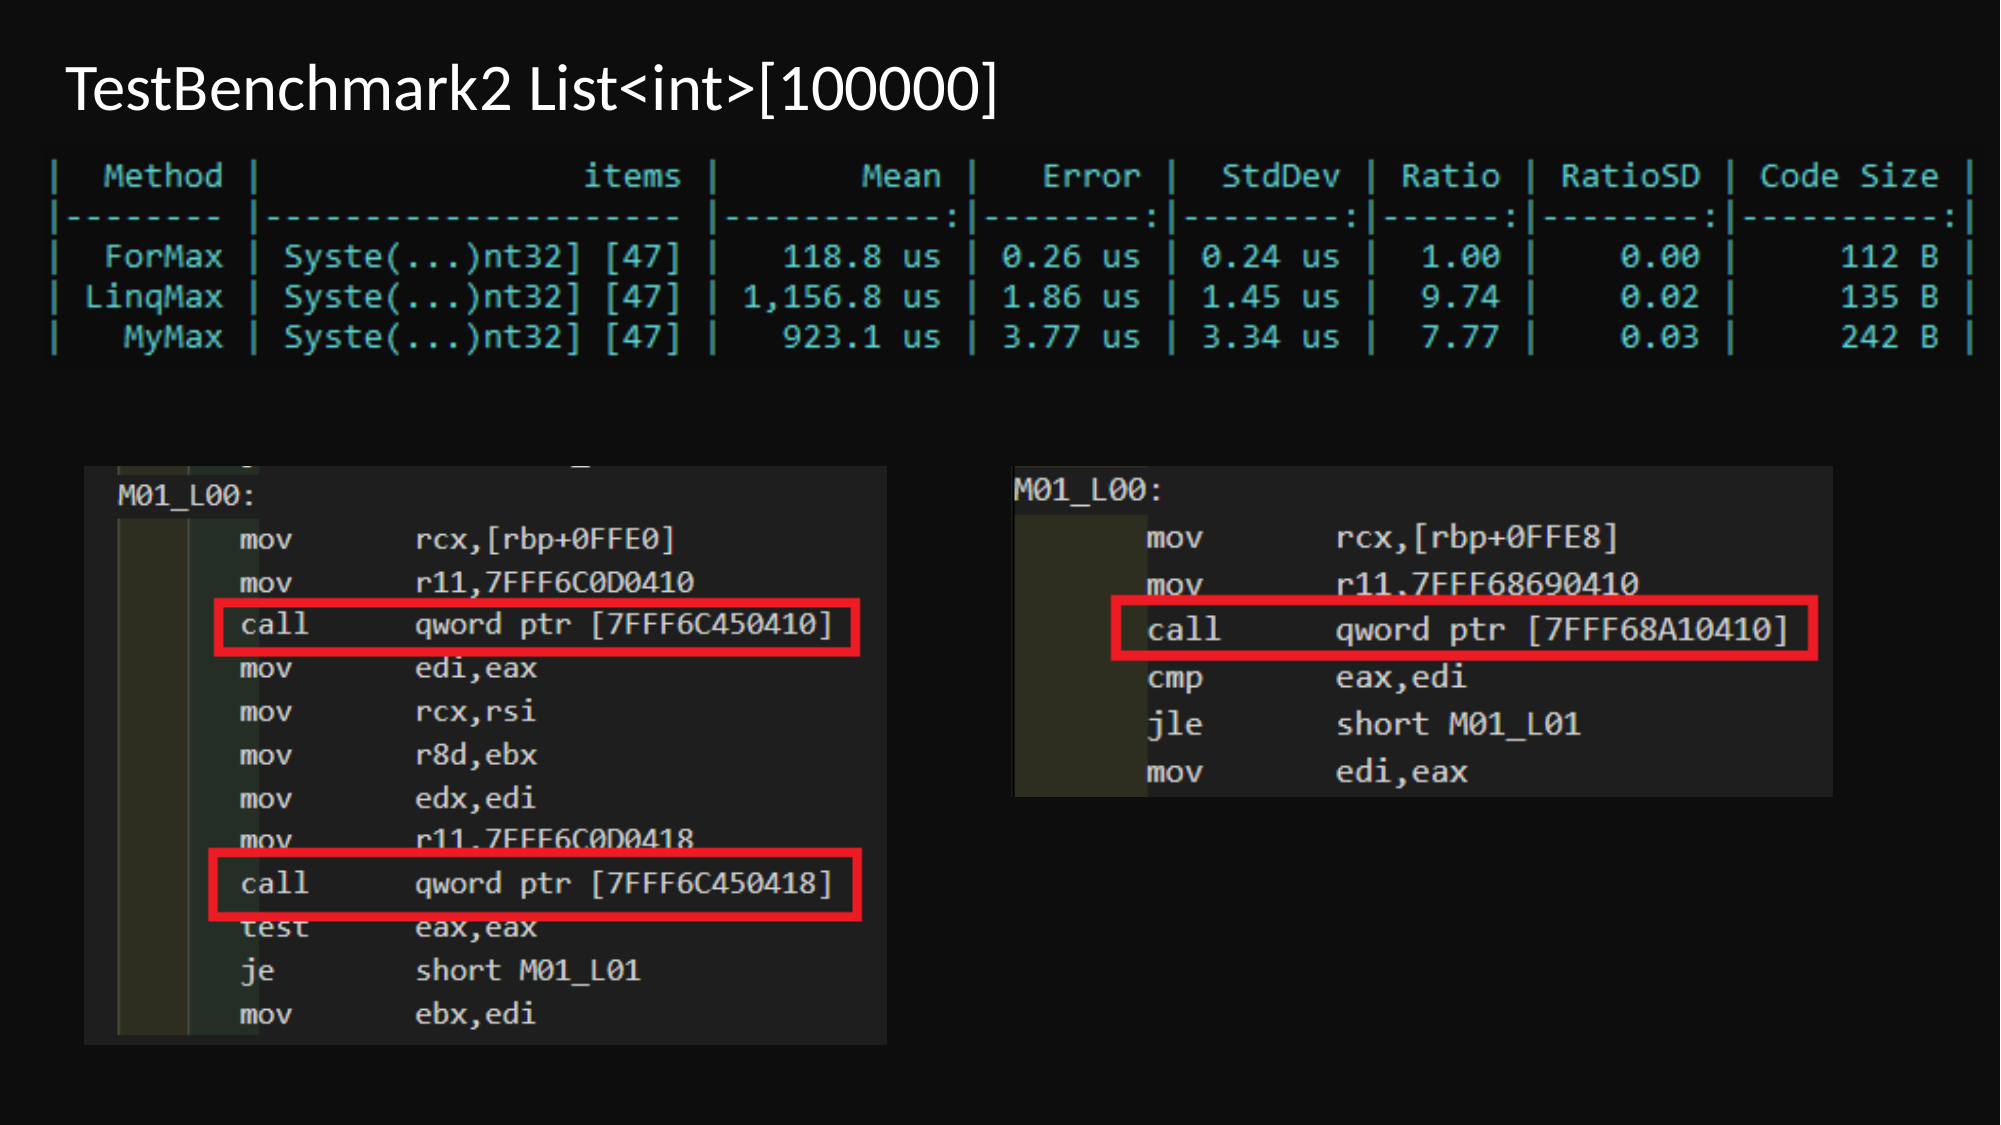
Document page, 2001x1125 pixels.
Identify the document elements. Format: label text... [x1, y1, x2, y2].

picture [1011, 466, 1833, 797]
text_box TestBenchmark2 List<int>[100000] [51, 35, 1017, 131]
picture [45, 145, 1983, 366]
picture [84, 466, 887, 1045]
